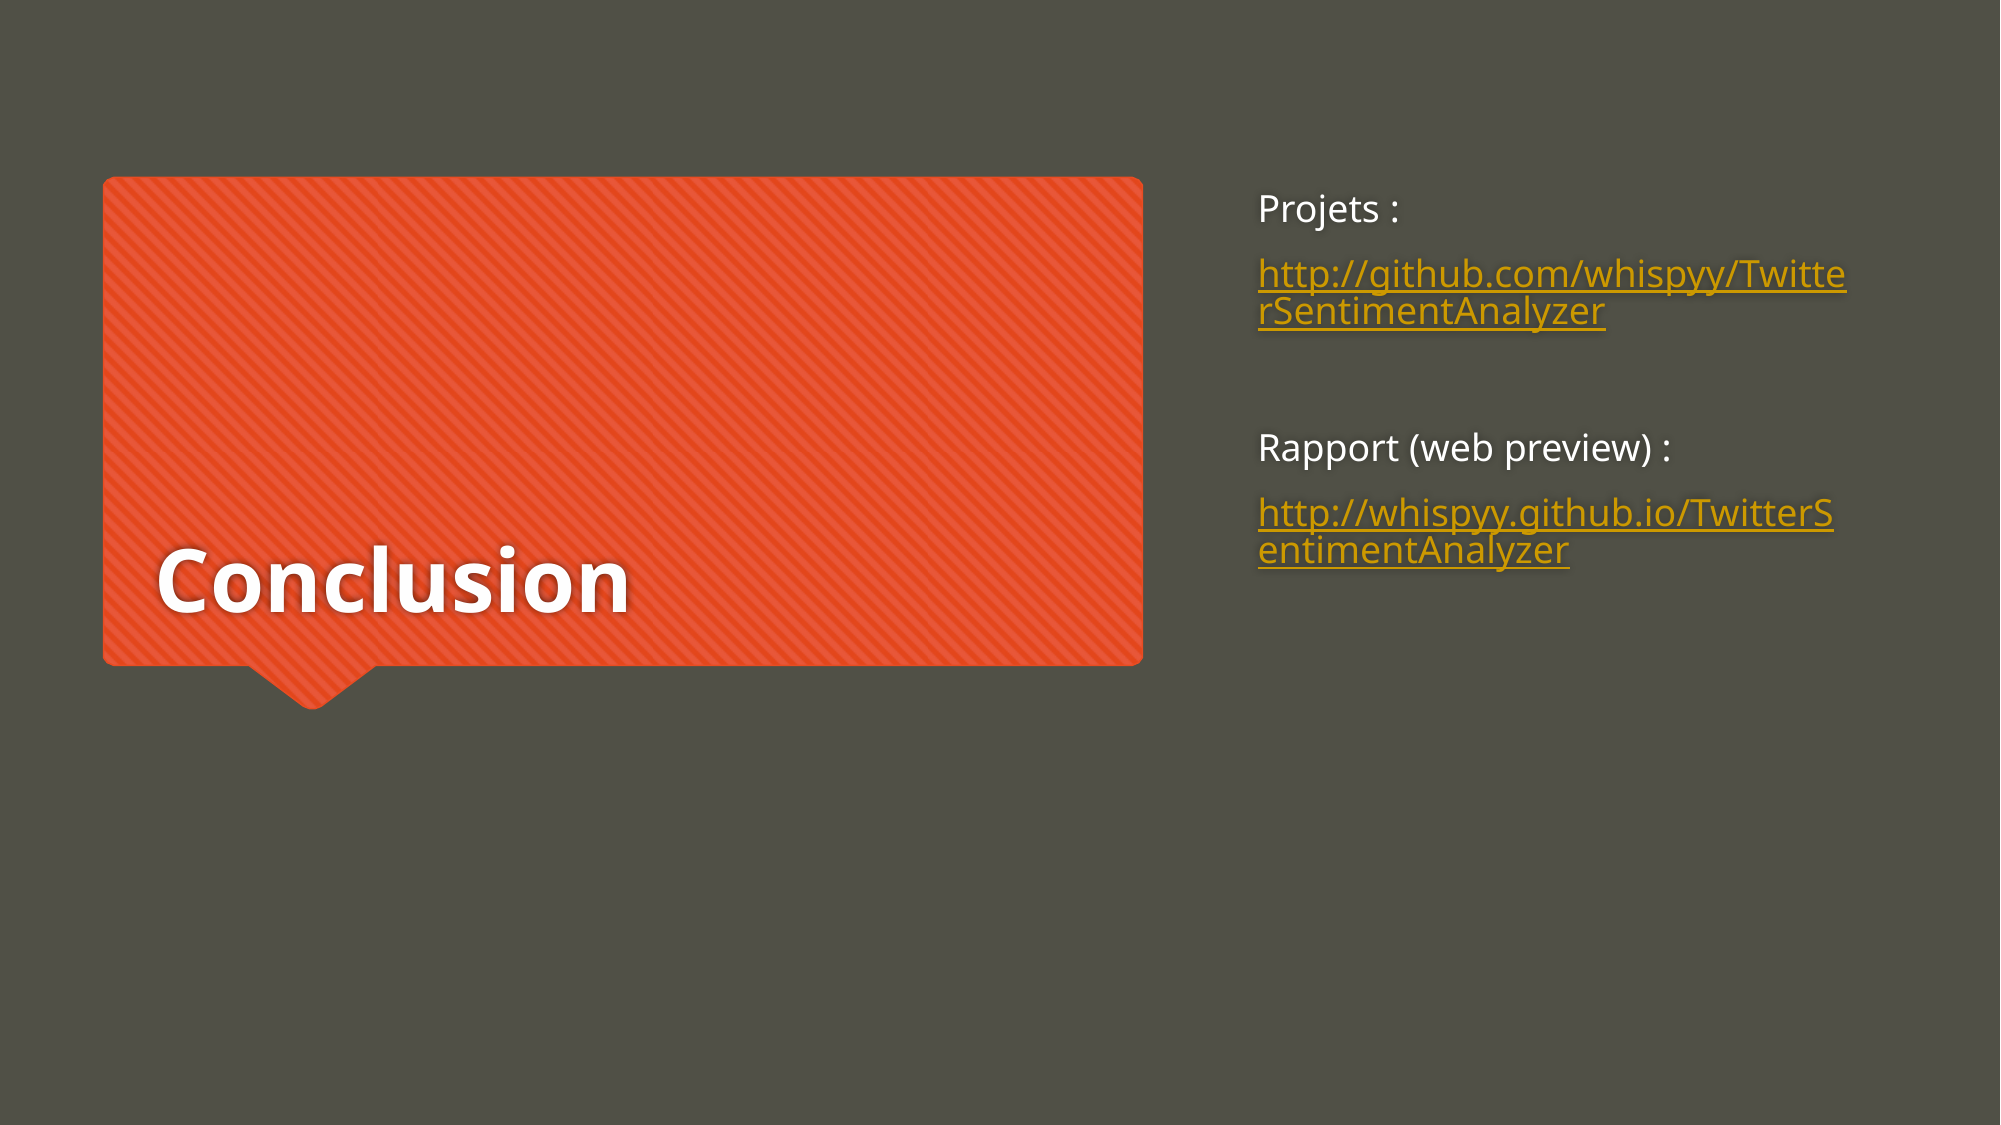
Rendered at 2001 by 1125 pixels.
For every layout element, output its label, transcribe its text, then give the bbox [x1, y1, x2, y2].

list Projets : http://github.com/whispyy/TwitterSentimentAnalyzer Rapport (web preview) : http://whispyy.github.io/TwitterSentimentAnalyzer [1242, 177, 1868, 846]
title Conclusion [139, 203, 1107, 638]
